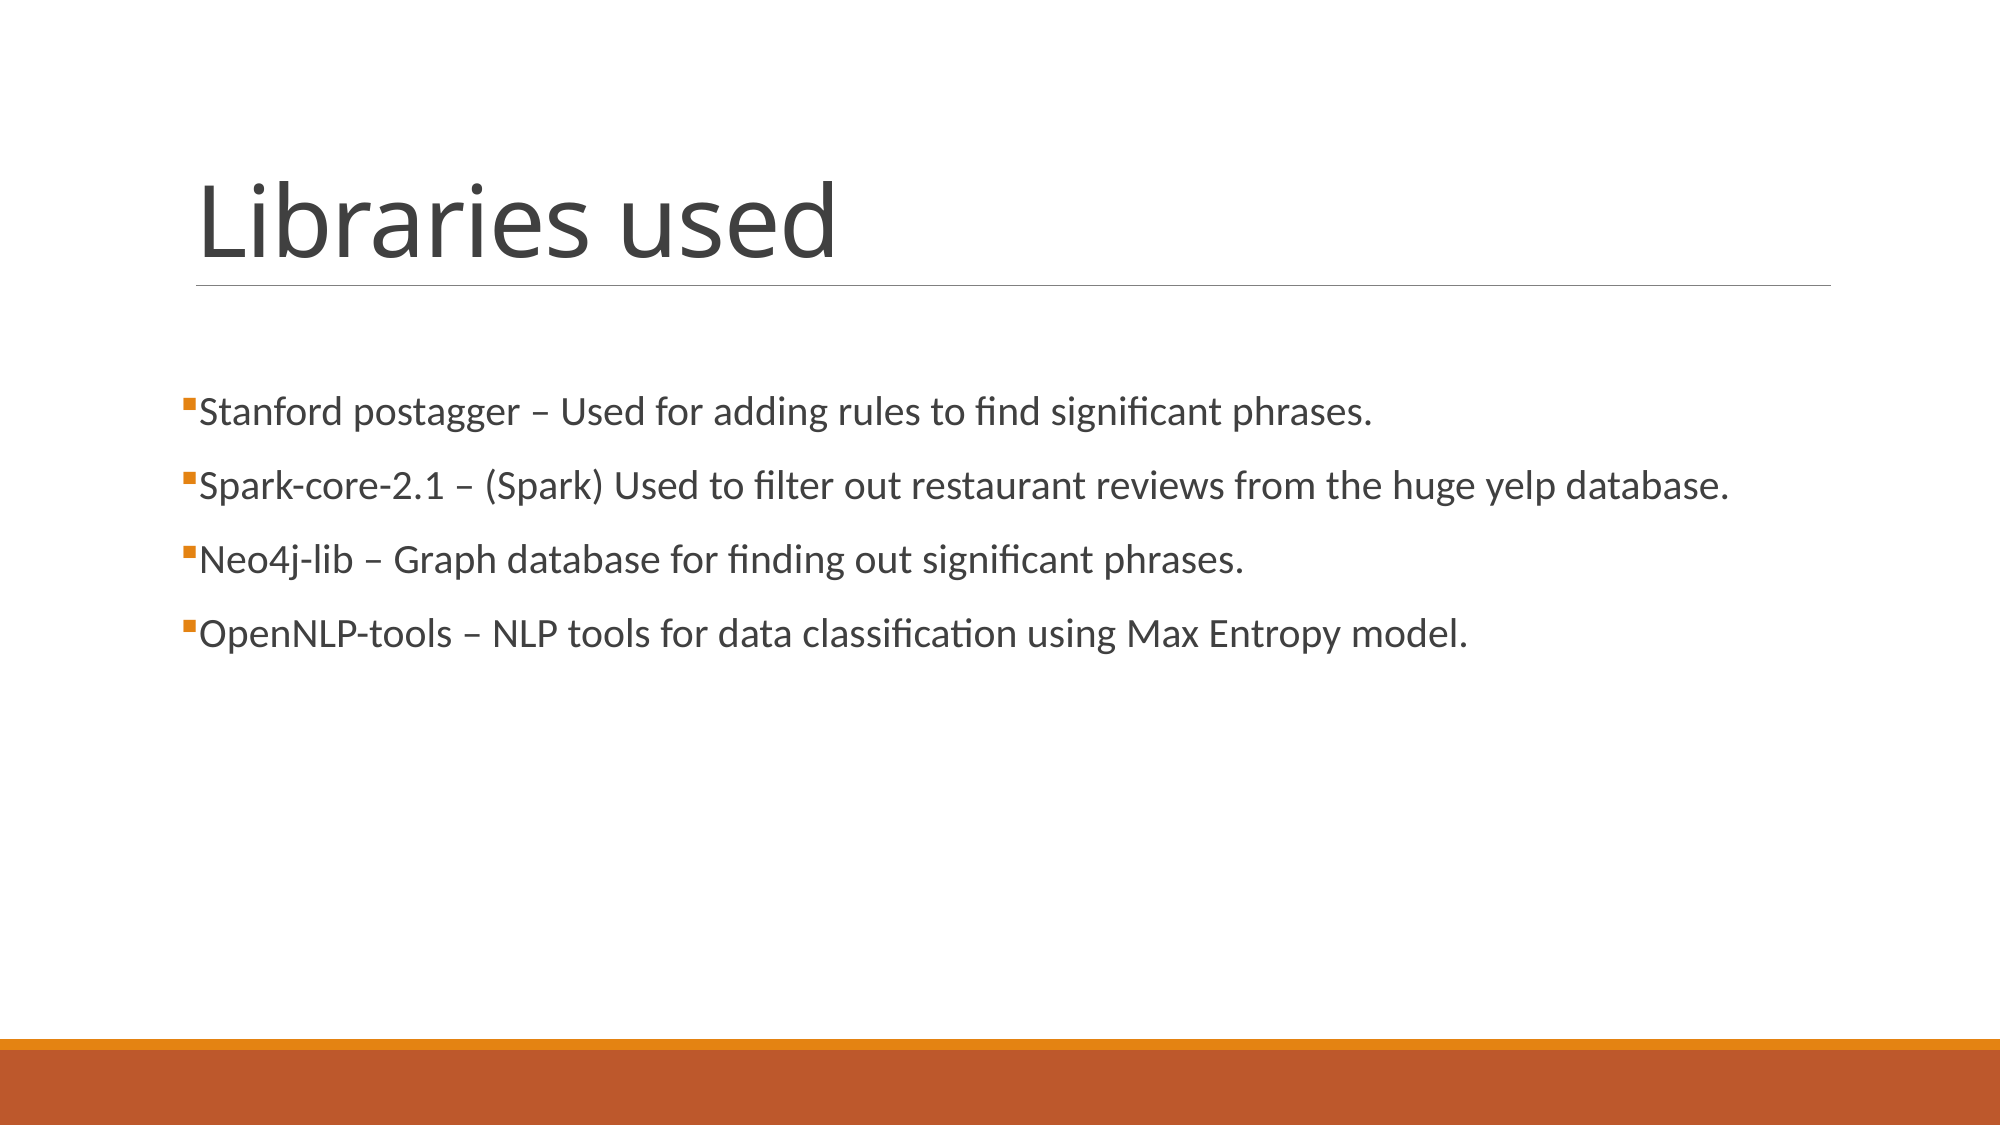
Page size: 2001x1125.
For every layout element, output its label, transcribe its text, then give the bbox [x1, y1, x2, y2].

list Stanford postagger – Used for adding rules to find significant phrases. Spark-core-2.1 – (Spark) Used to filter out restaurant reviews from the huge yelp database. Neo4j-lib – Graph database for finding out significant phrases. OpenNLP-tools – NLP tools for data classification using Max Entropy model. [180, 302, 1830, 963]
title Libraries used [180, 47, 1830, 285]
